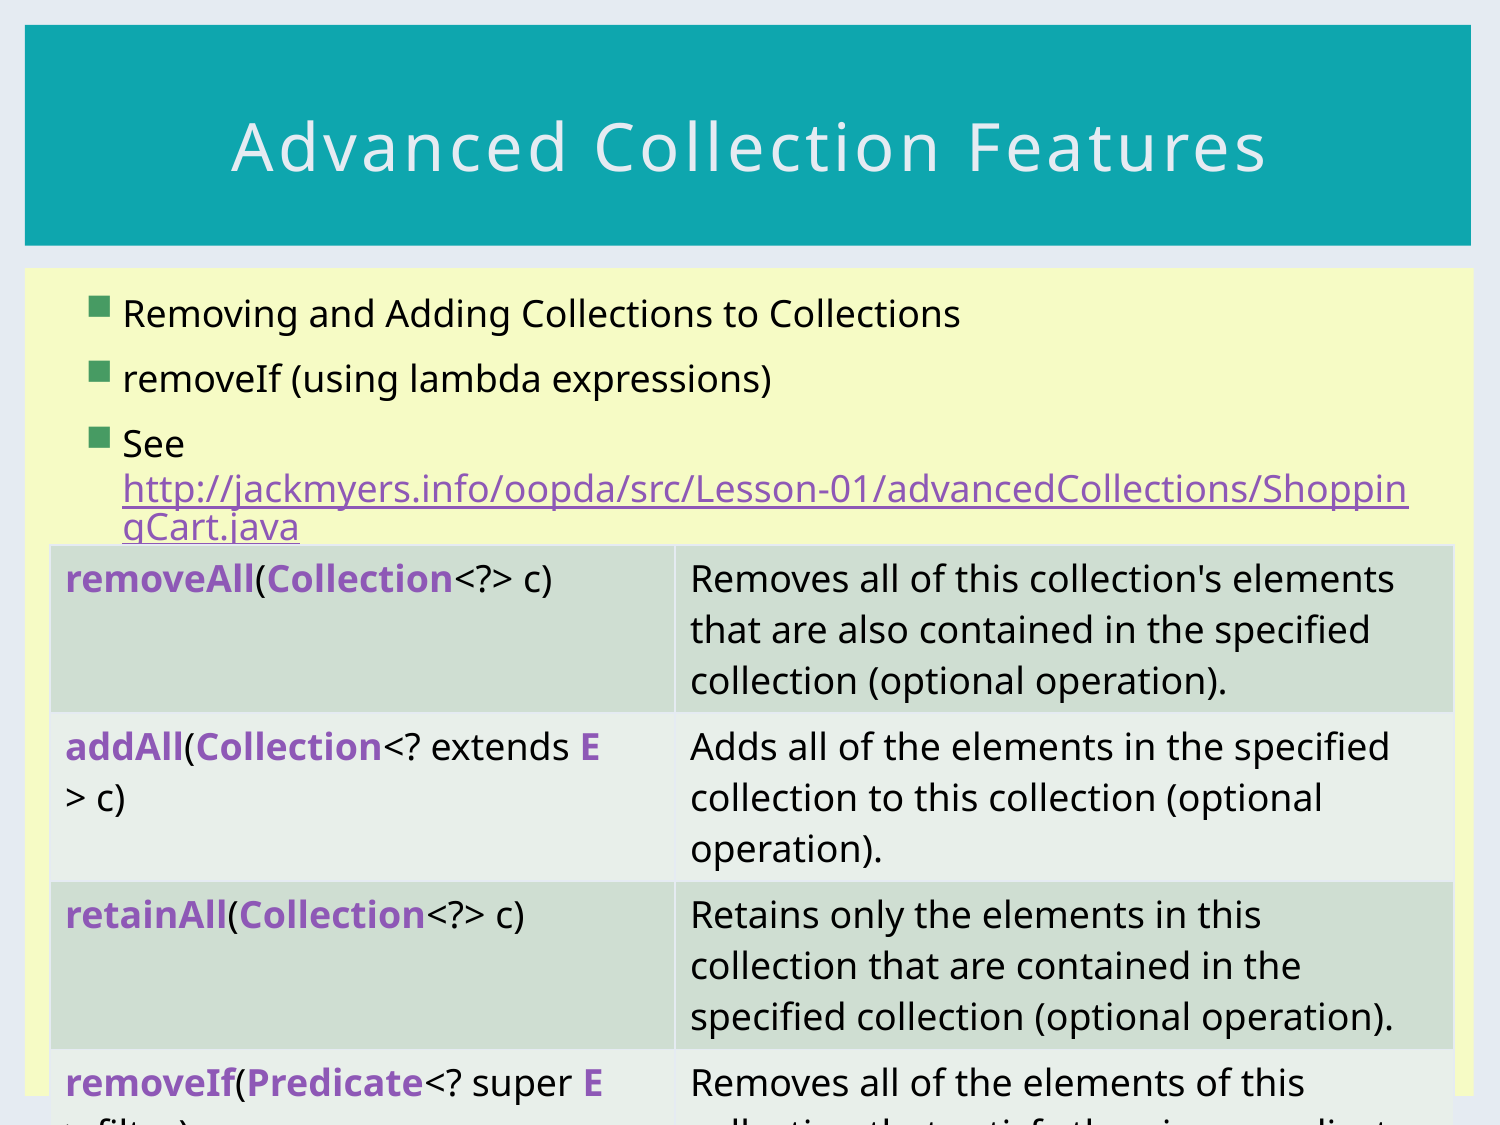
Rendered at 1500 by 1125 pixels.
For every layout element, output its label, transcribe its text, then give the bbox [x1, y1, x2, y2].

table_header removeAll(Collection<?> c) [51, 546, 674, 712]
table_cell addAll(Collection<? extends E> c) [51, 714, 674, 880]
table_cell Adds all of the elements in the specified collection to this collection (optional operation). [676, 714, 1453, 880]
table_cell retainAll(Collection<?> c) [51, 882, 674, 1049]
list Removing and Adding Collections to Collections removeIf (using lambda expressions) See http://jackmyers.info/oopda/src/Lesson-01/advancedCollections/ShoppingCart.java and [62, 281, 1442, 544]
table_cell Retains only the elements in this collection that are contained in the specified collection (optional operation). [676, 882, 1453, 1049]
table_header Removes all of this collection's elements that are also contained in the specified collection (optional operation). [676, 546, 1453, 712]
title Advanced Collection Features [62, 58, 1438, 232]
table_cell removeIf(Predicate<? super E> filter) [51, 1050, 674, 1125]
table_cell Removes all of the elements of this collection that satisfy the given predicate. [676, 1050, 1453, 1125]
